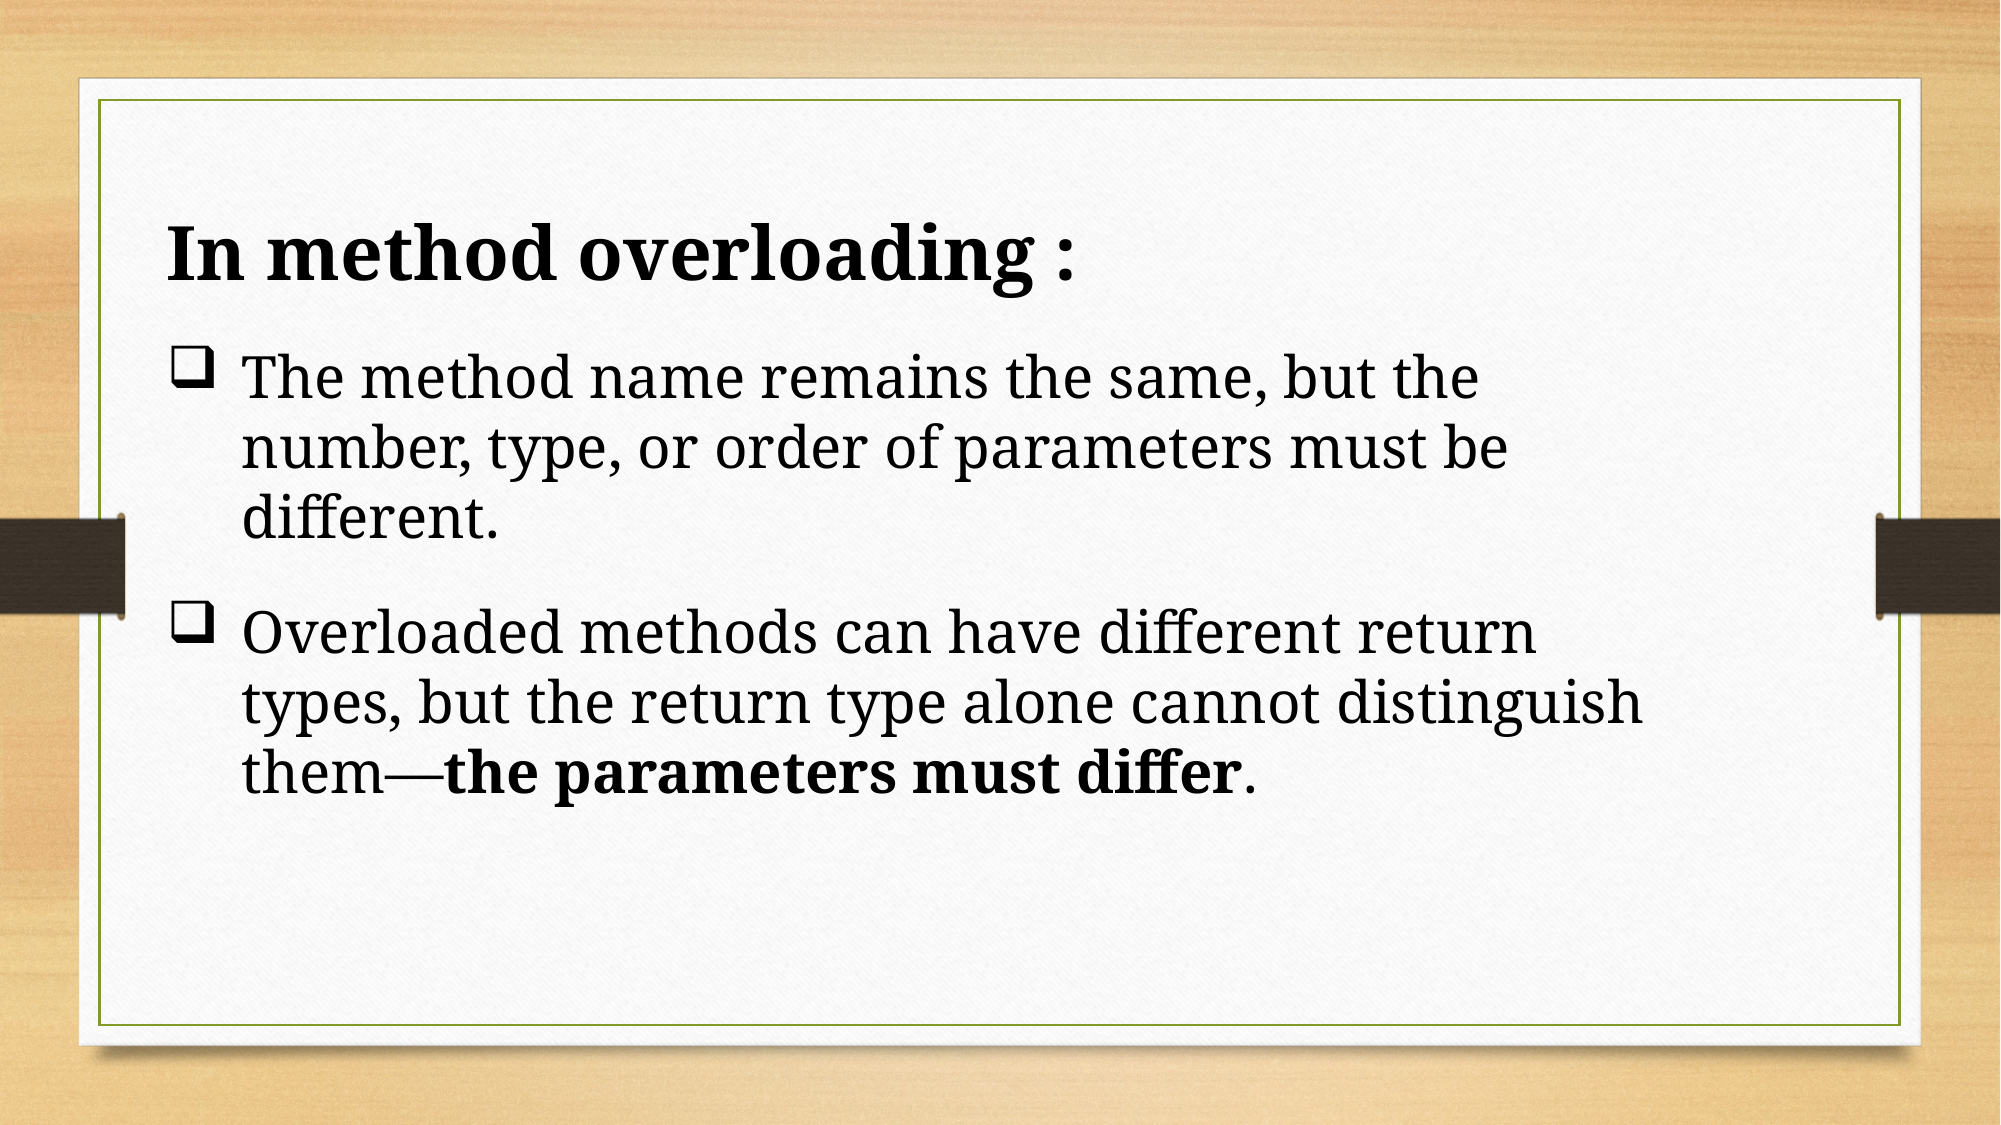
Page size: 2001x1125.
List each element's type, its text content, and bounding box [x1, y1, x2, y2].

text_box In method overloading : The method name remains the same, but the number, type, or order of parameters must be different. Overloaded methods can have different return types, but the return type alone cannot distinguish them—the parameters must differ. [152, 197, 1729, 953]
picture [0, 0, 2001, 1125]
